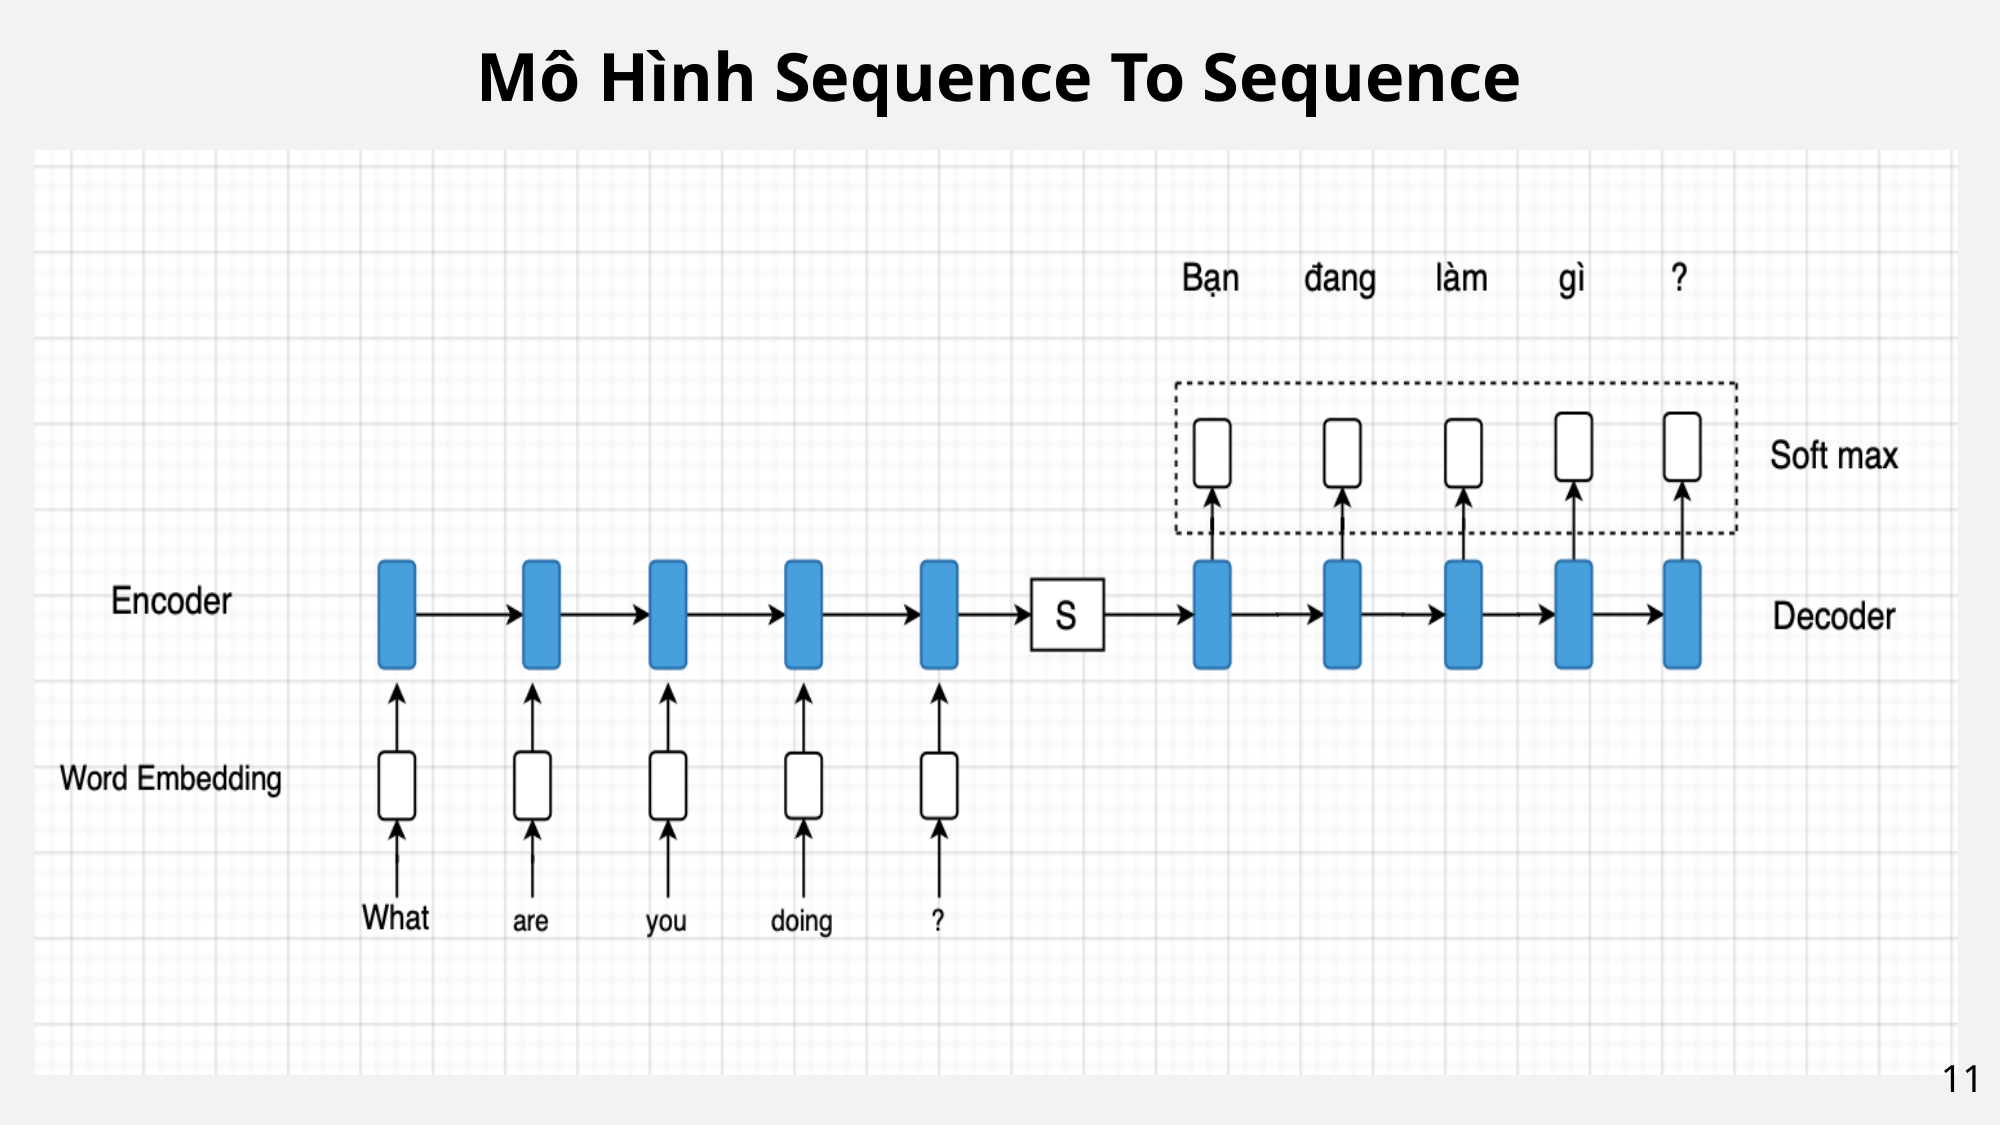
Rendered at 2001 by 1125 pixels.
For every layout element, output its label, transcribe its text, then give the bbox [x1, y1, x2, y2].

text_box 11 [1924, 1047, 2000, 1125]
text_box Mô Hình Sequence To Sequence [462, 27, 1538, 122]
picture [34, 150, 1958, 1075]
